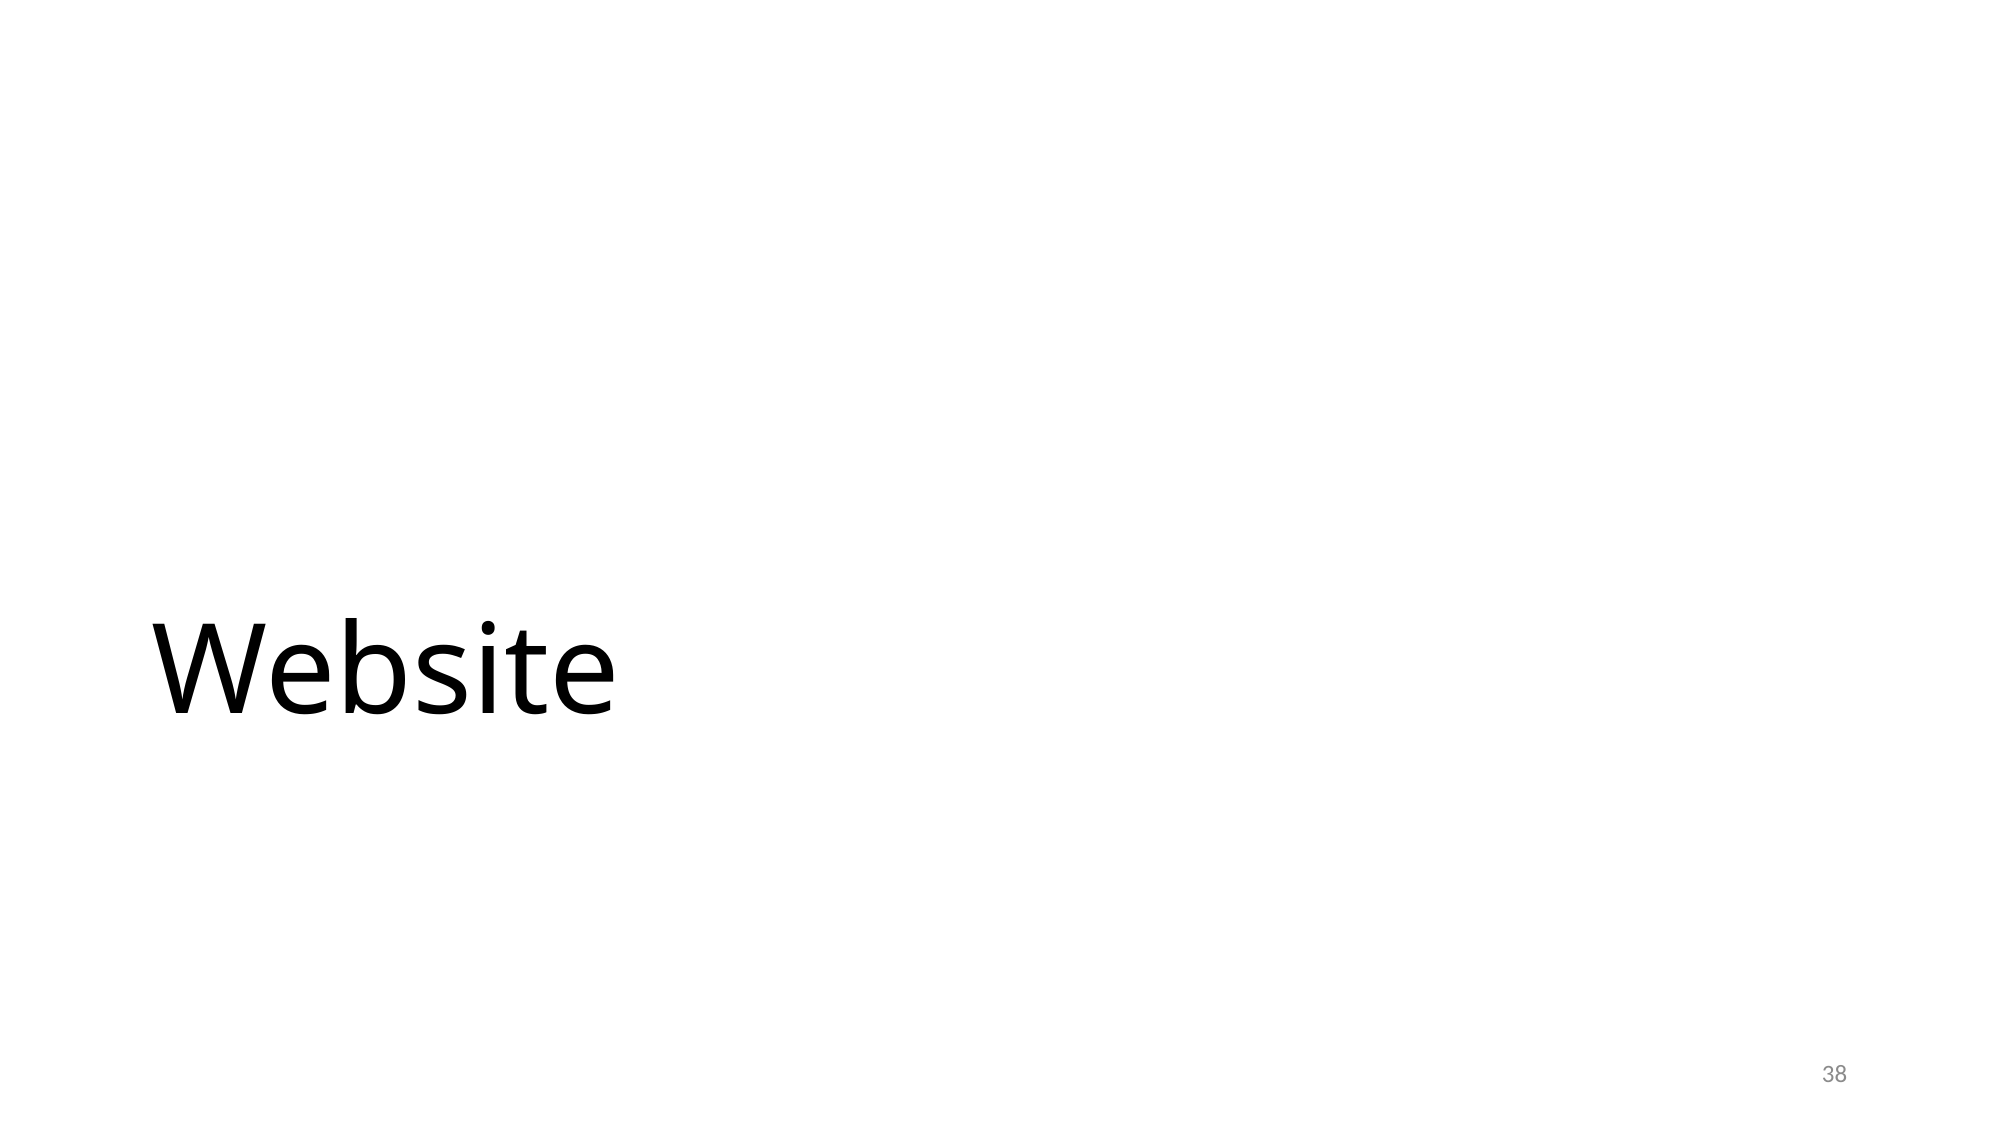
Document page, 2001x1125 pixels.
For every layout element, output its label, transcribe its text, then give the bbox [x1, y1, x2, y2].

title Website [136, 280, 1862, 749]
slide_number 38 [1412, 1042, 1863, 1103]
